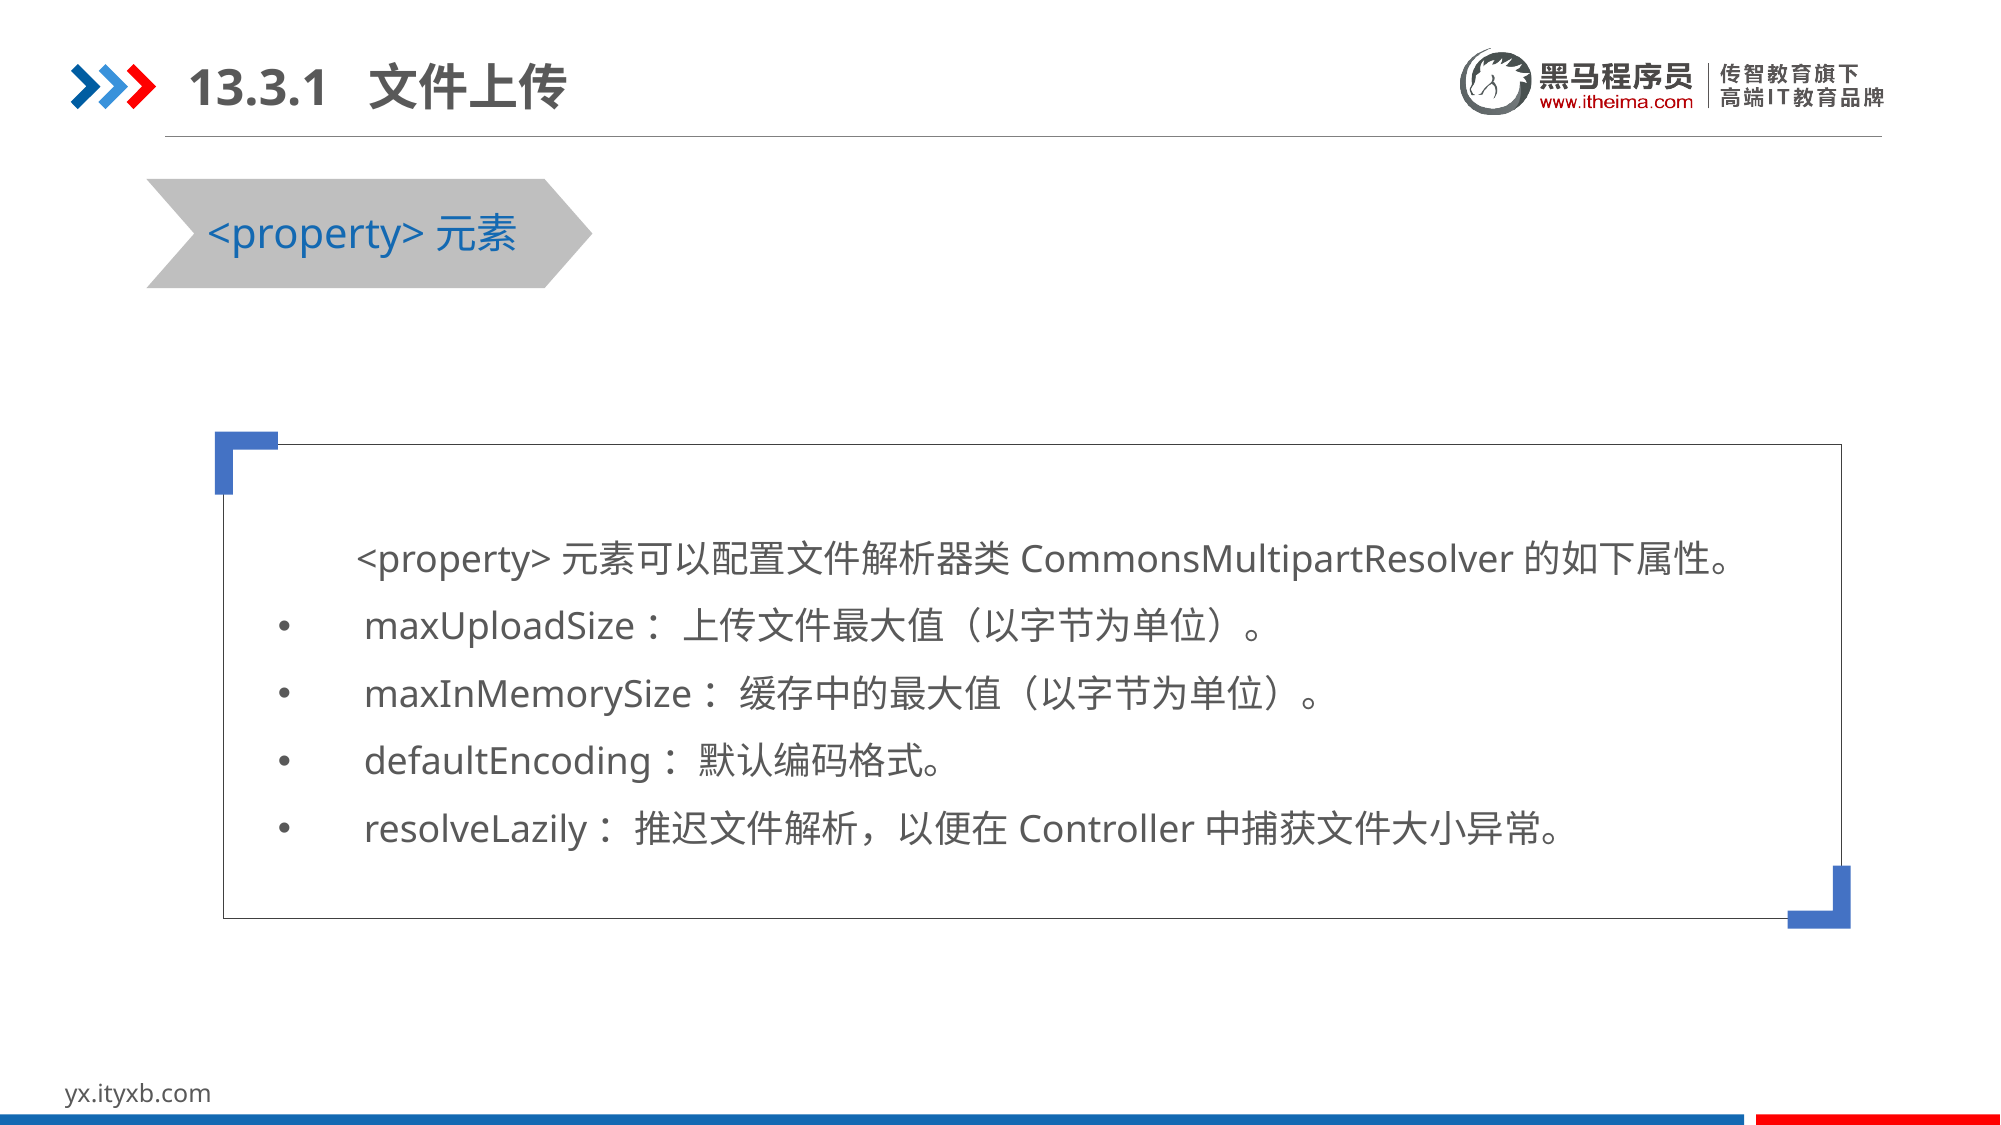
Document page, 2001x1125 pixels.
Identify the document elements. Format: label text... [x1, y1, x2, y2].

text_box [146, 178, 563, 232]
text_box <property>元素 [192, 199, 565, 265]
text_box [146, 202, 593, 289]
text_box [214, 431, 279, 496]
picture [1460, 48, 1887, 115]
text_box 13.3.1 文件上传 [187, 43, 634, 127]
text_box [222, 444, 1843, 919]
text_box [1787, 865, 1852, 930]
